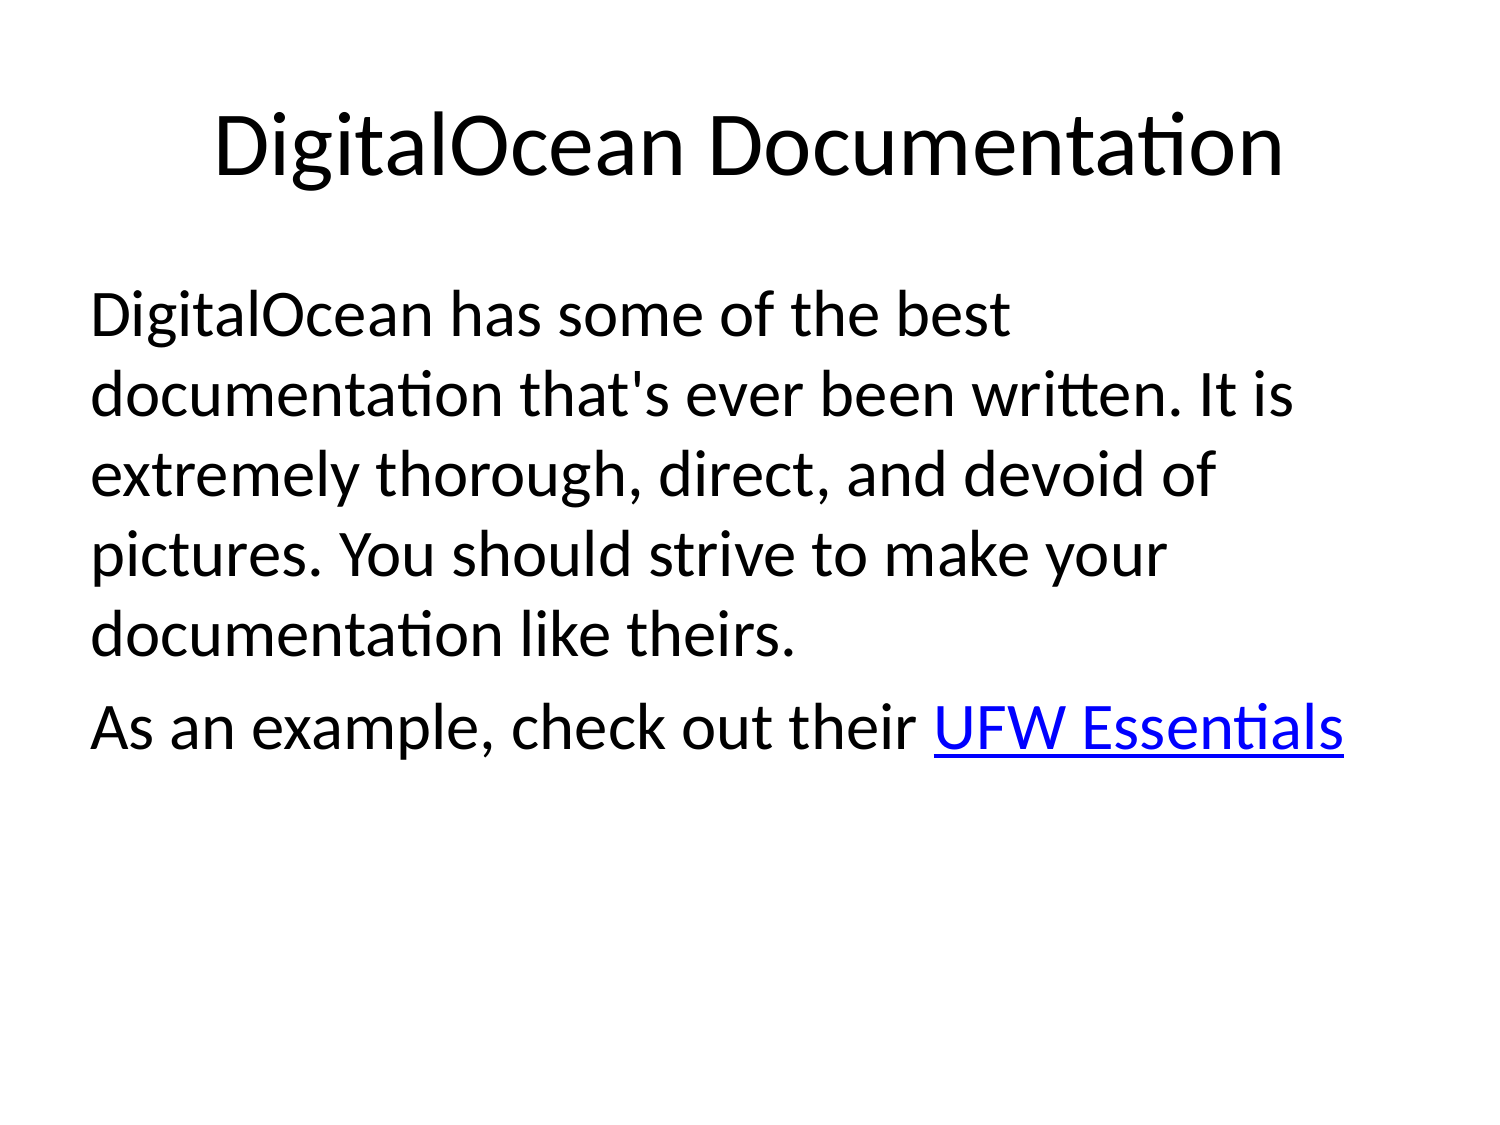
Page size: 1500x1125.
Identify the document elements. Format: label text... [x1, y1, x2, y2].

list DigitalOcean has some of the best documentation that's ever been written. It is extremely thorough, direct, and devoid of pictures. You should strive to make your documentation like theirs. As an example, check out their UFW Essentials [75, 262, 1425, 1005]
title DigitalOcean Documentation [75, 45, 1425, 233]
